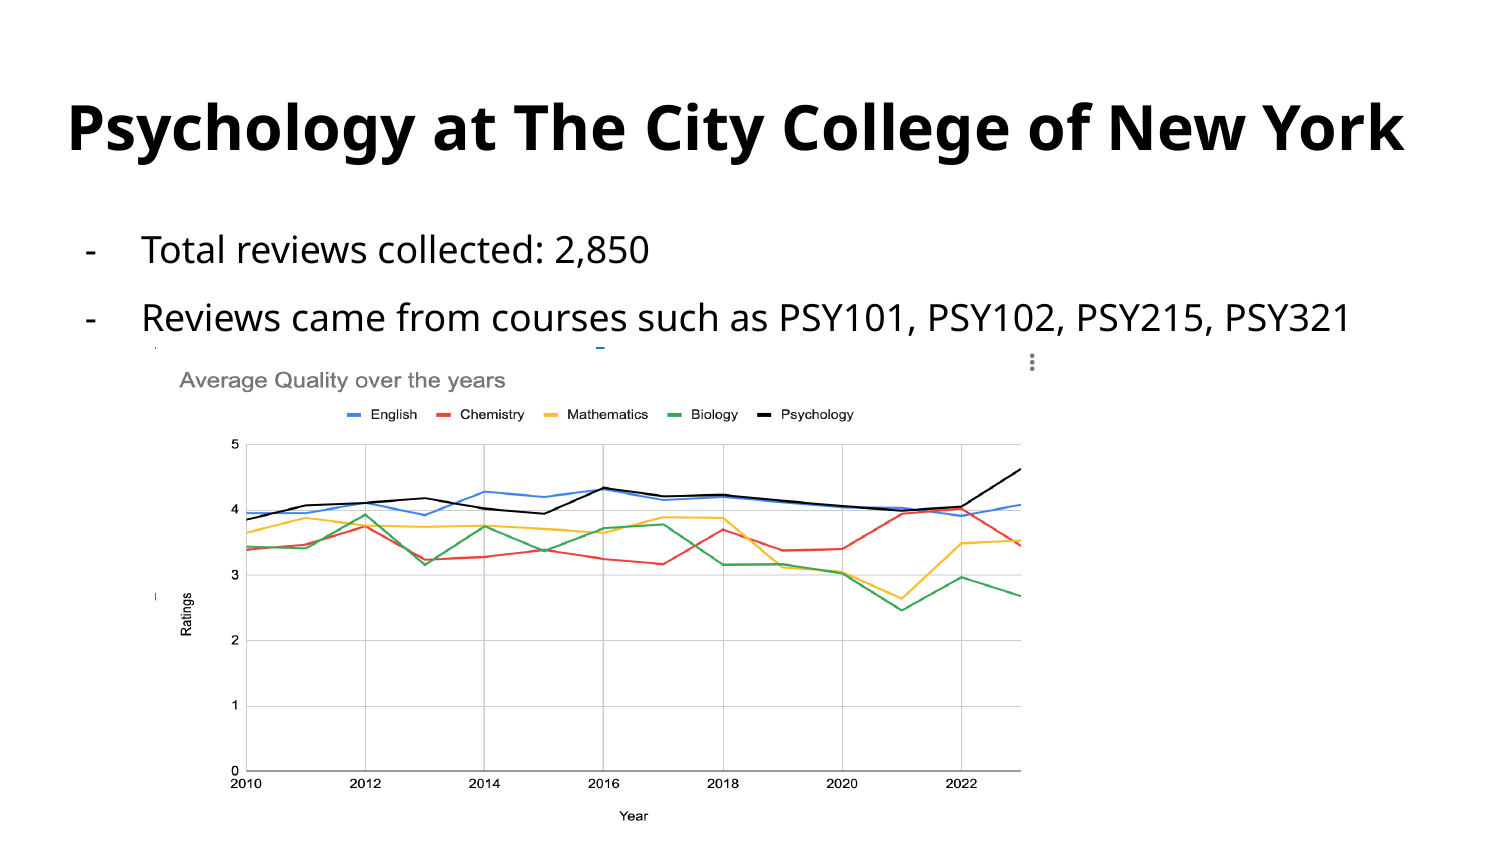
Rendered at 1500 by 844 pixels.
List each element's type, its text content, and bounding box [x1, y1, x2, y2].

list Total reviews collected: 2,850 Reviews came from courses such as PSY101, PSY102, PSY215, PSY321 [51, 189, 1449, 750]
picture [154, 346, 1042, 844]
title Psychology at The City College of New York [51, 72, 1449, 176]
